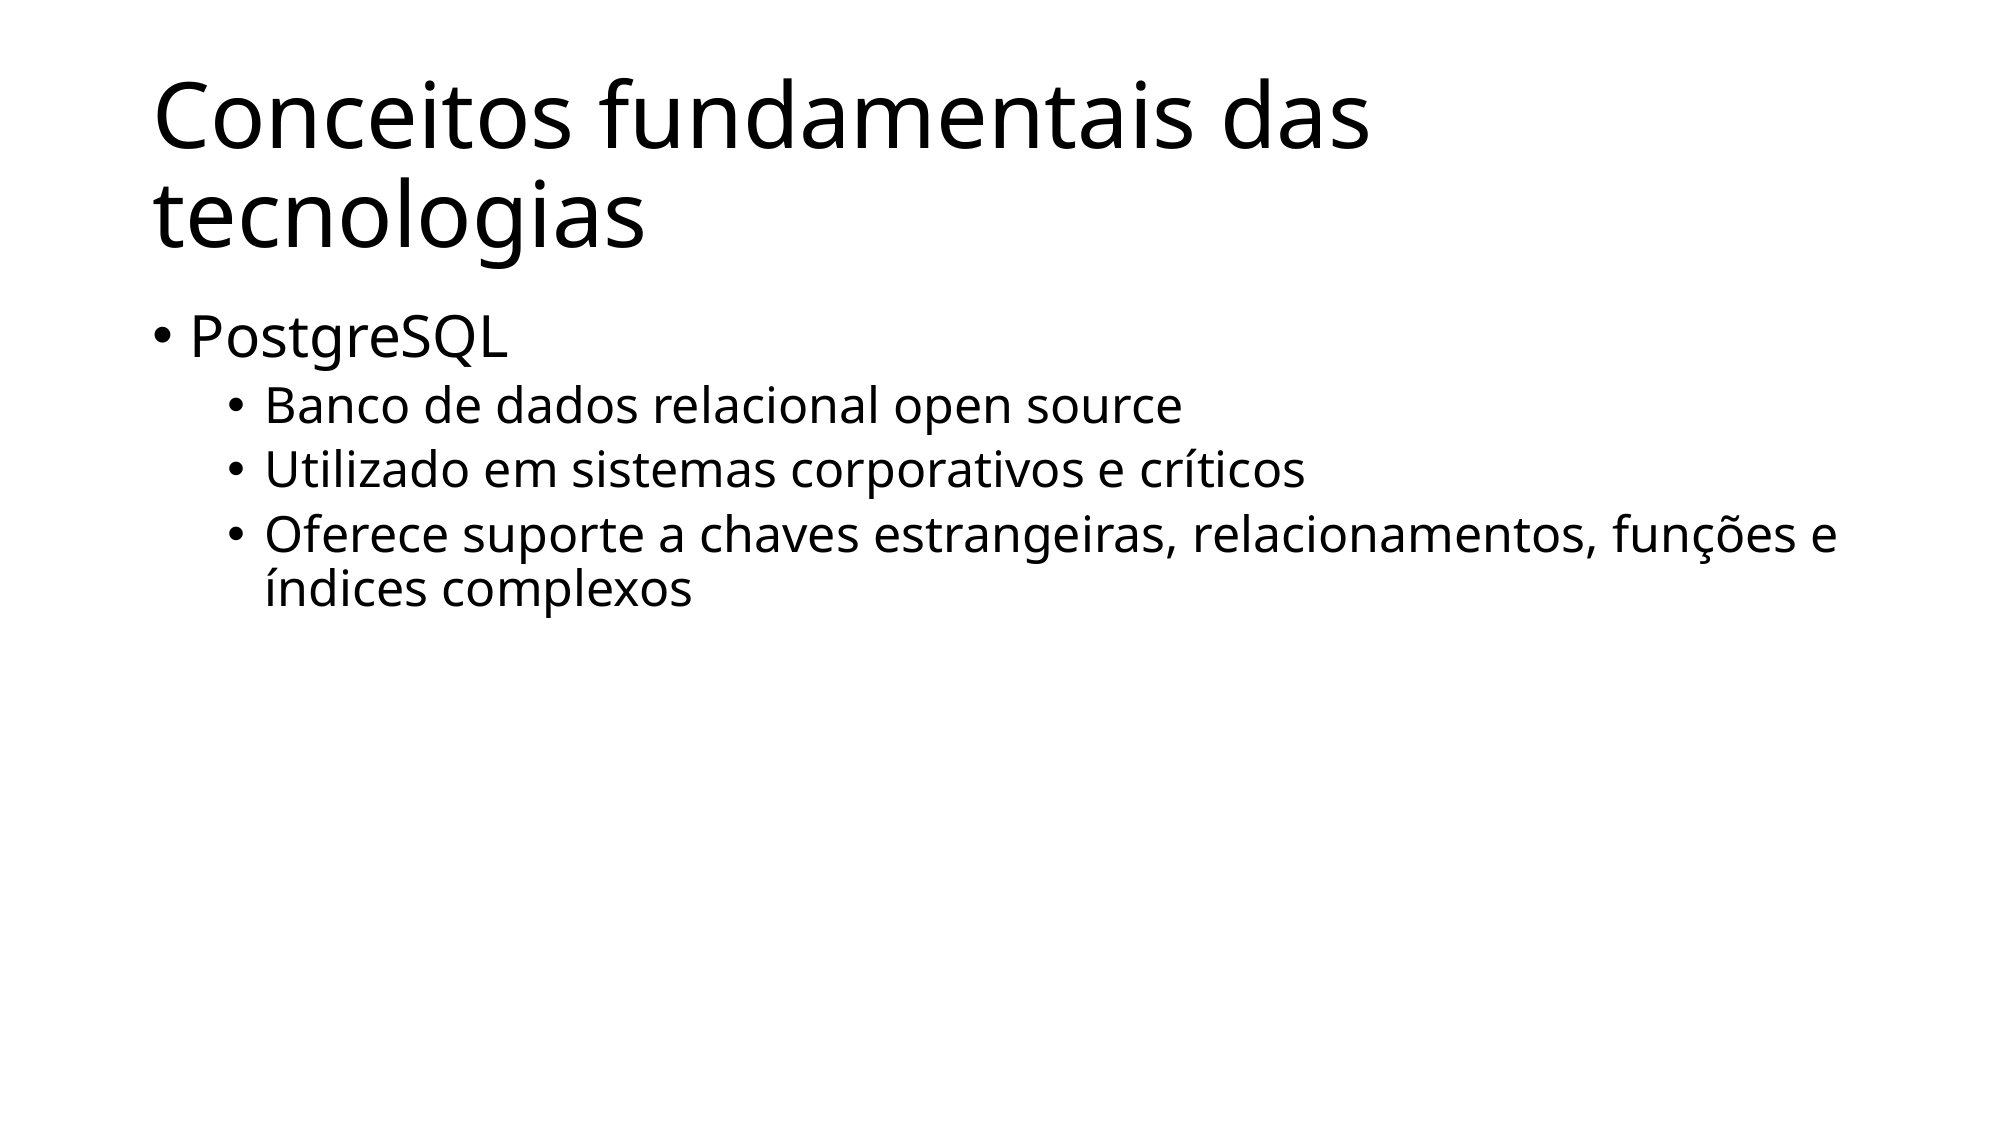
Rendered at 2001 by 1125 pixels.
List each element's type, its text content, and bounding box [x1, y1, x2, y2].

title Conceitos fundamentais das tecnologias [137, 59, 1863, 278]
list PostgreSQL Banco de dados relacional open source Utilizado em sistemas corporativos e críticos Oferece suporte a chaves estrangeiras, relacionamentos, funções e índices complexos [137, 299, 1863, 1014]
